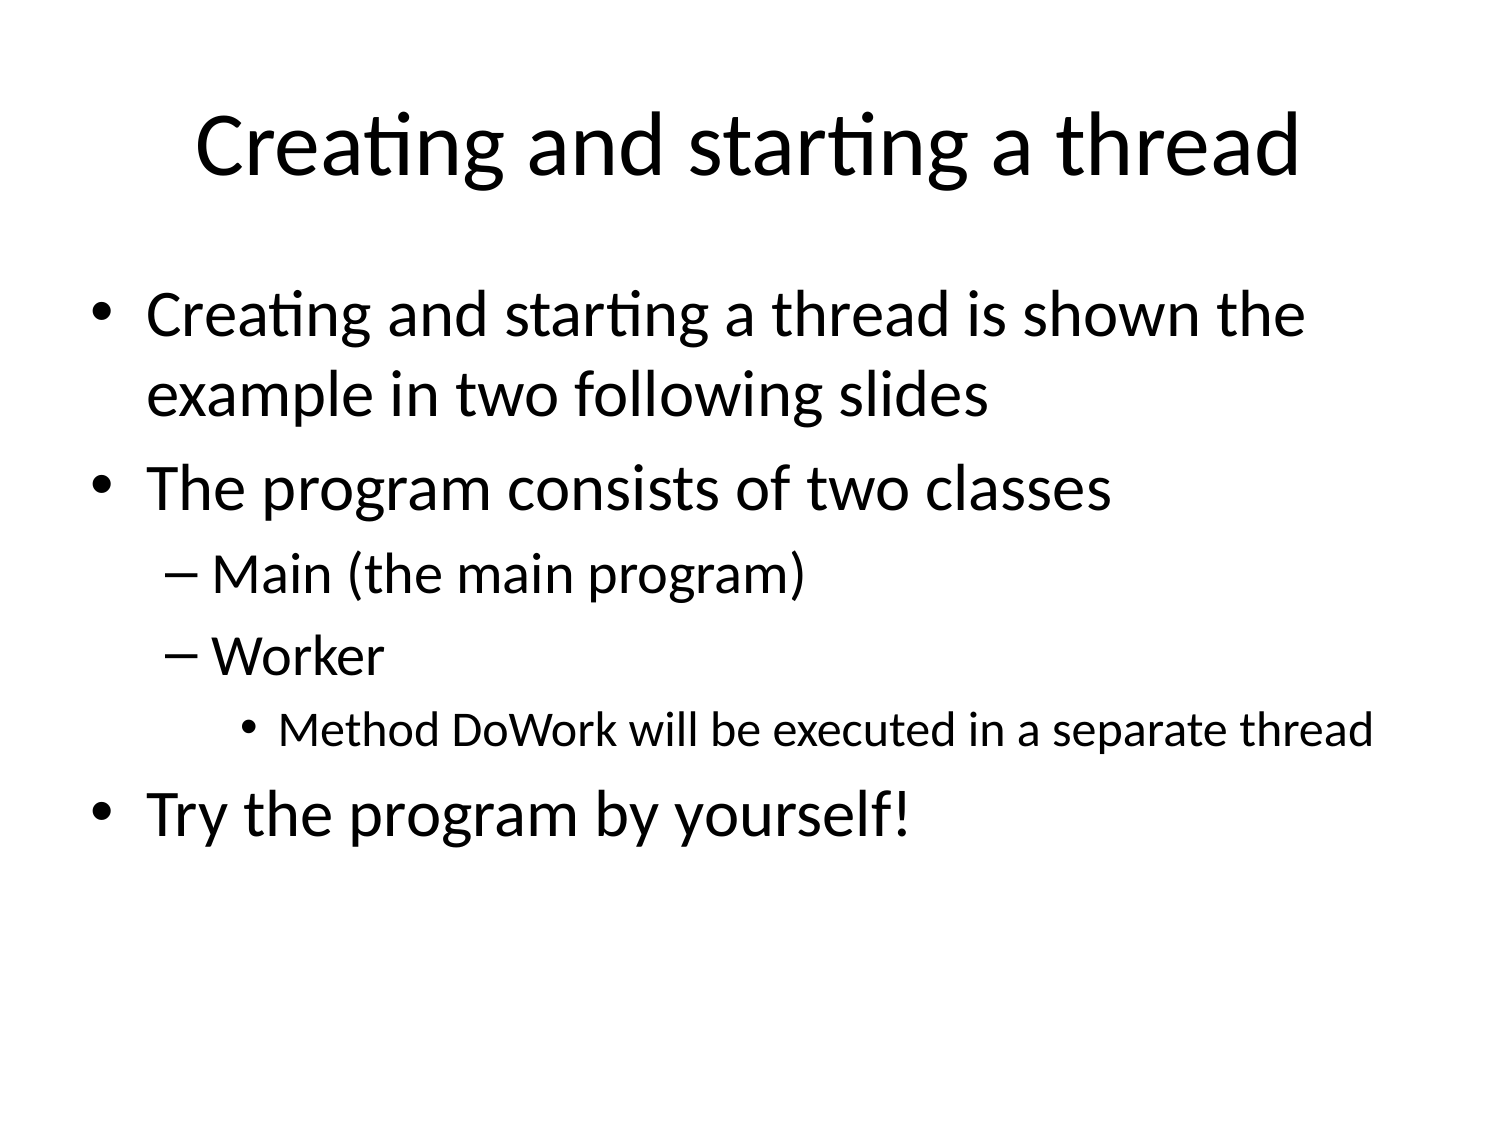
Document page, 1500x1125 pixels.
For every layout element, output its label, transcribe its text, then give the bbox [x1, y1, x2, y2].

title Creating and starting a thread [75, 45, 1425, 233]
list Creating and starting a thread is shown the example in two following slides The program consists of two classes Main (the main program) Worker Method DoWork will be executed in a separate thread Try the program by yourself! [75, 262, 1425, 1005]
